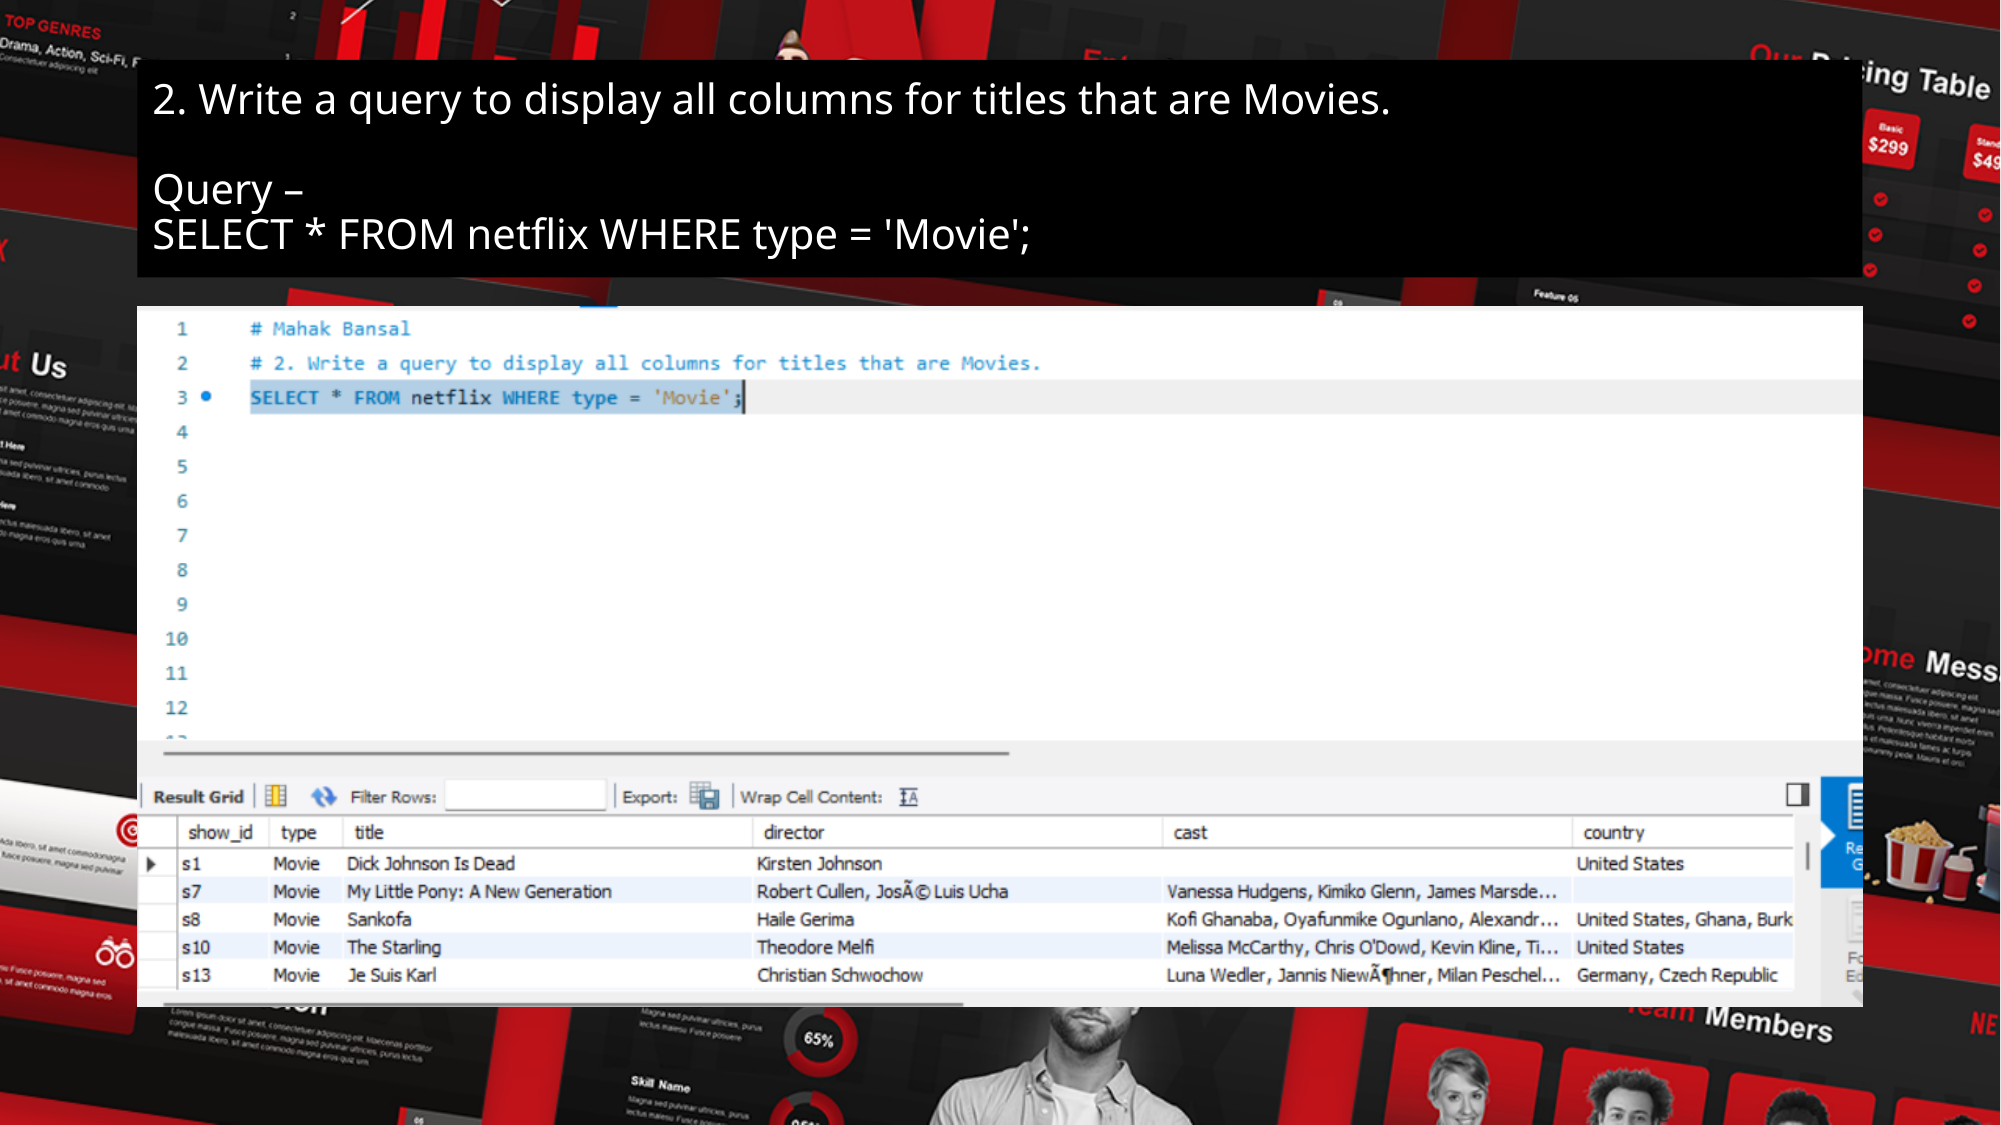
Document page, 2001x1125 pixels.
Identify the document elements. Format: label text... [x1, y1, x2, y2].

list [137, 306, 1863, 1007]
title 2. Write a query to display all columns for titles that are Movies. Query – SELECT * FROM netflix WHERE type = 'Movie'; [137, 59, 1863, 278]
picture [0, 0, 2001, 1125]
